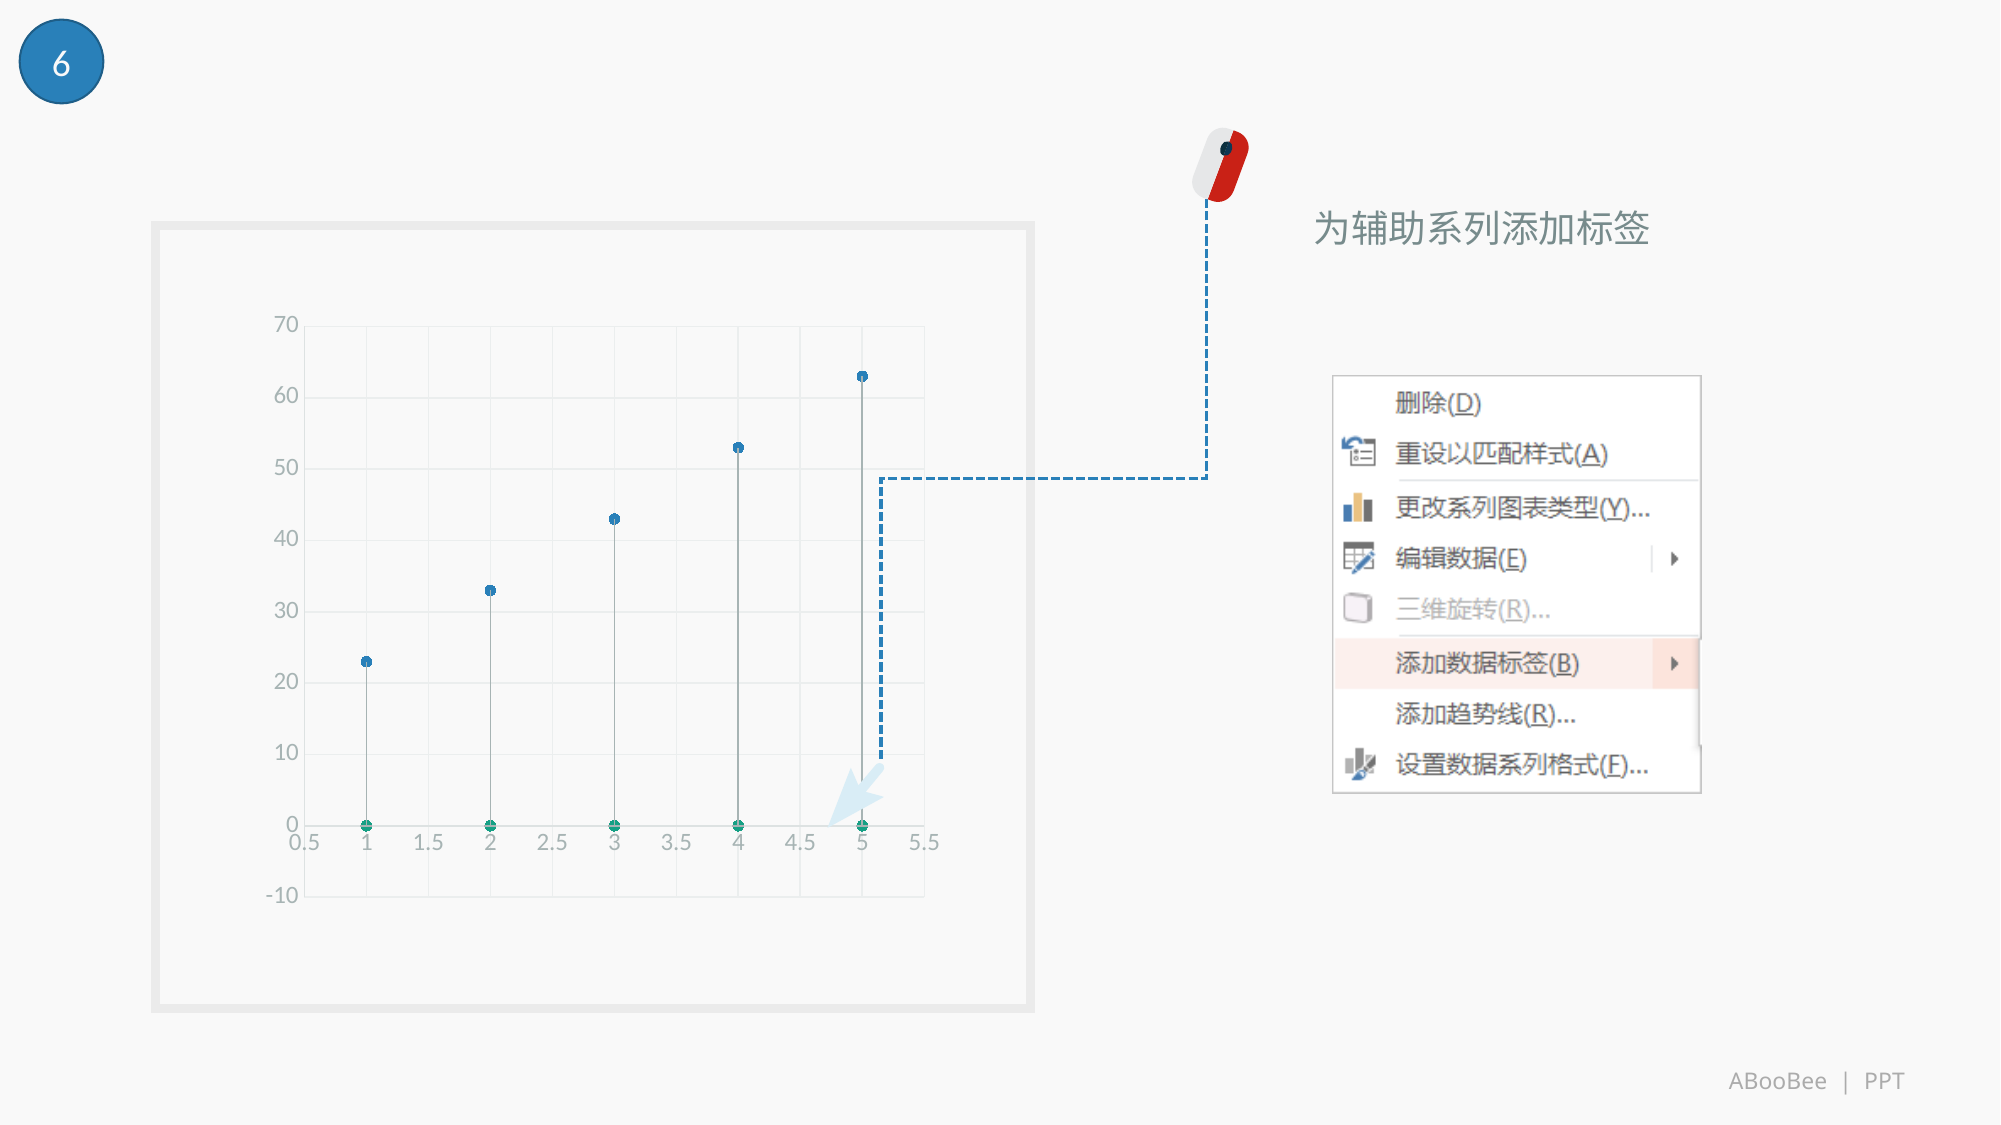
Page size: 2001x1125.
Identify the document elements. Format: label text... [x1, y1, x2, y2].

chart [251, 301, 954, 923]
picture [1332, 375, 1703, 794]
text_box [1189, 125, 1251, 205]
text_box 6 [18, 18, 105, 105]
text_box [154, 224, 1032, 1010]
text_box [762, 315, 1325, 641]
text_box 为辅助系列添加标签 [1298, 197, 1667, 258]
